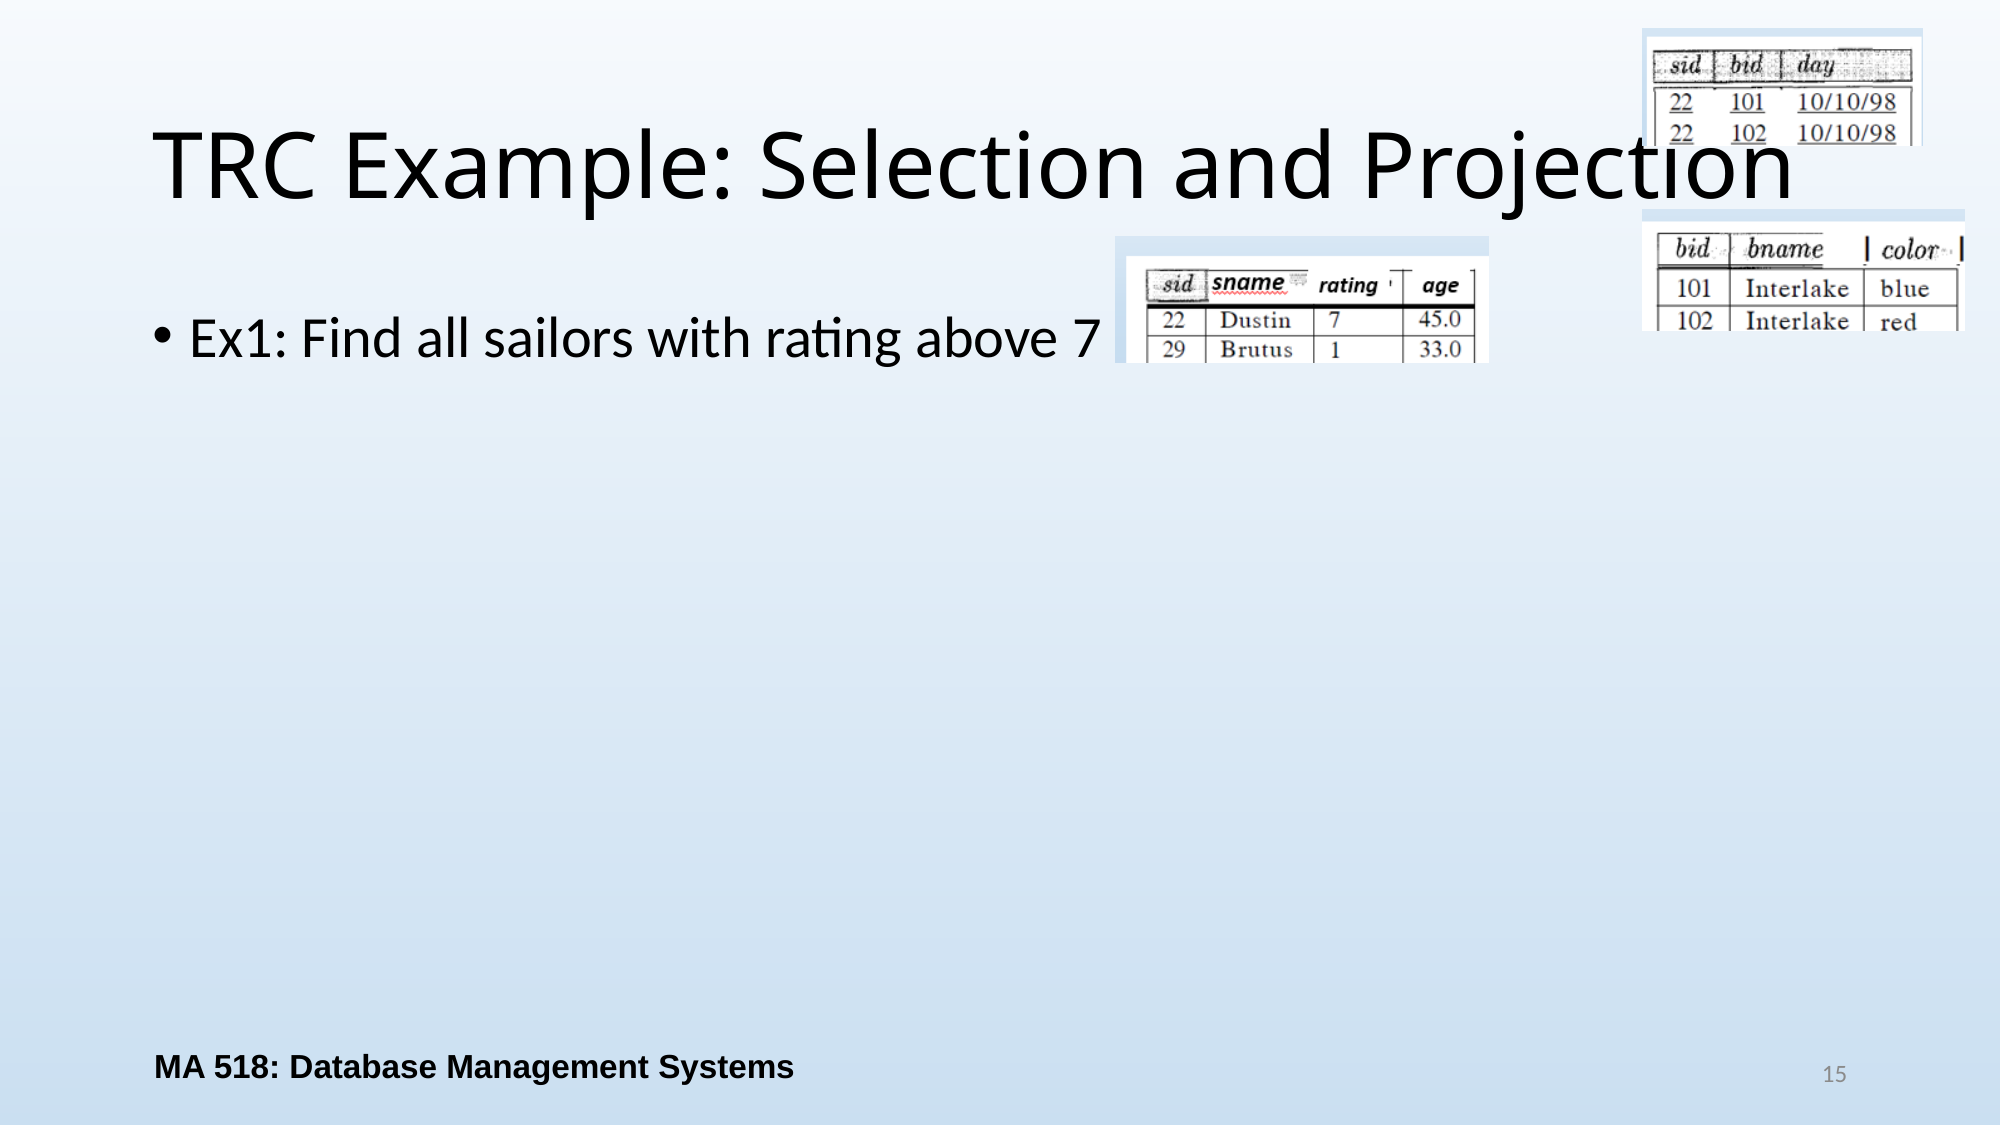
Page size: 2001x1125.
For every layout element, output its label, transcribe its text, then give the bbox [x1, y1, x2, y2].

picture [1642, 209, 1965, 332]
footer MA 518: Database Management Systems [137, 1035, 813, 1096]
title TRC Example: Selection and Projection [137, 59, 1863, 278]
picture [1642, 28, 1923, 146]
picture [1115, 236, 1489, 363]
list Ex1: Find all sailors with rating above 7 [137, 299, 1863, 1014]
slide_number 15 [1412, 1042, 1863, 1103]
